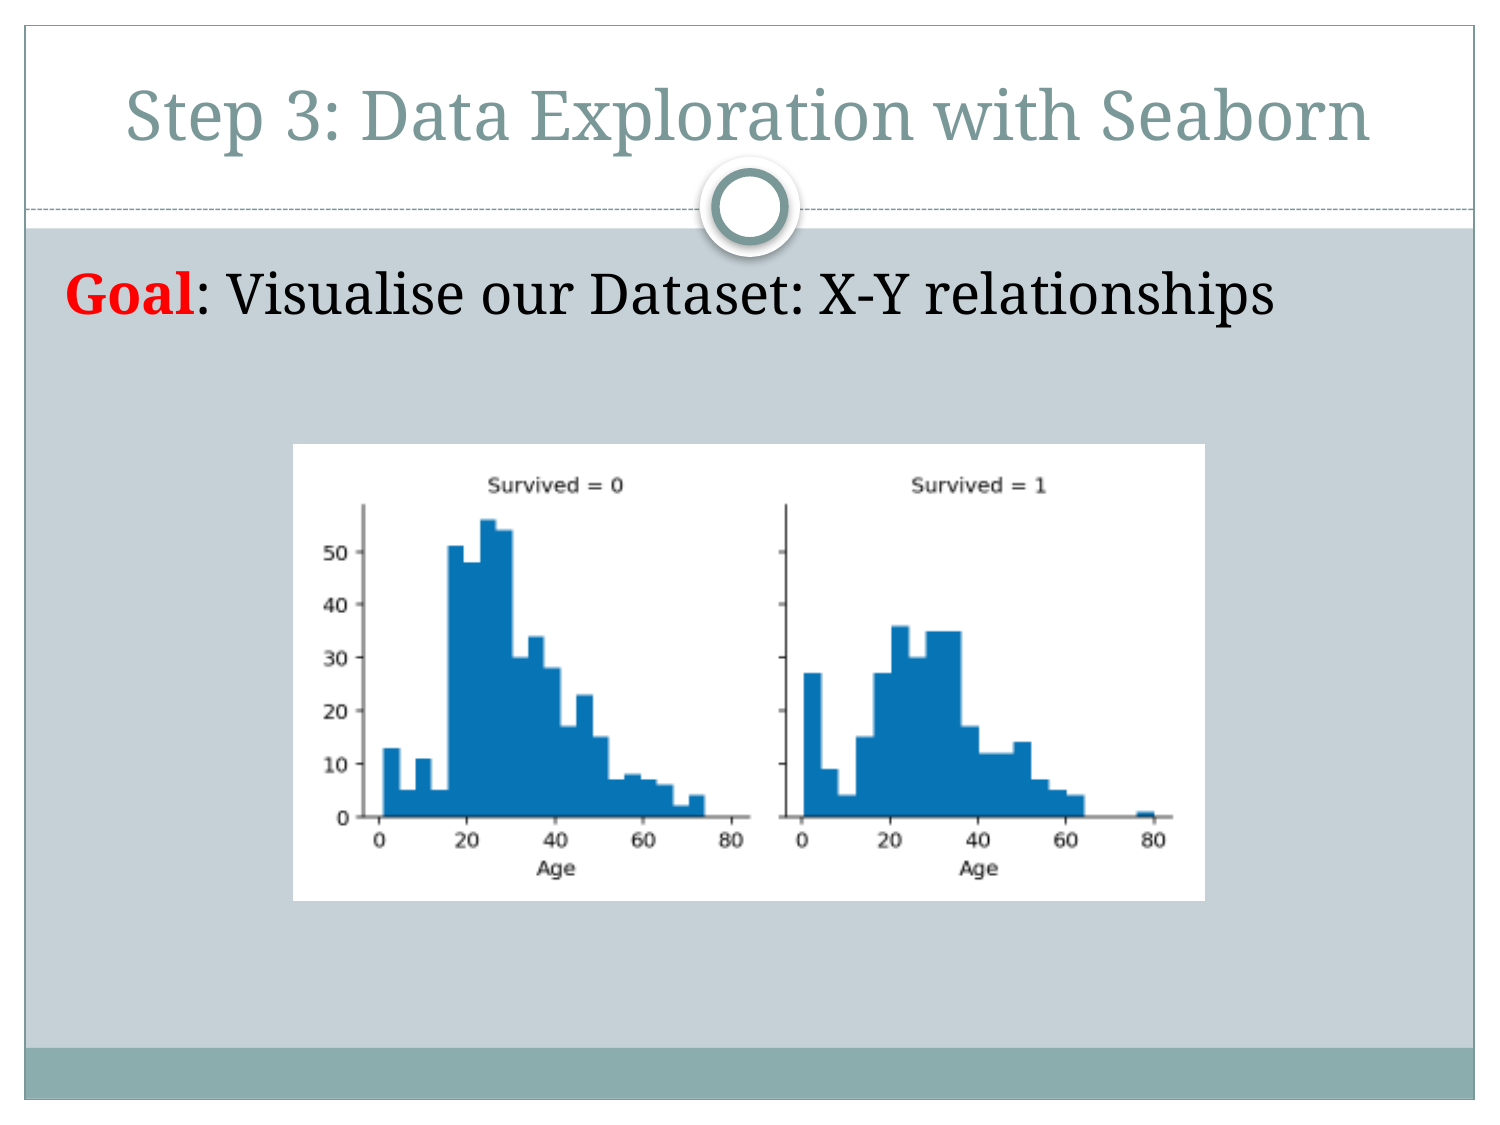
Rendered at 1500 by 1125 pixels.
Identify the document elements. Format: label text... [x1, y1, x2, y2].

list Goal: Visualise our Dataset: X-Y relationships [49, 250, 1445, 1001]
title Step 3: Data Exploration with Seaborn [49, 37, 1450, 162]
picture [293, 444, 1205, 901]
